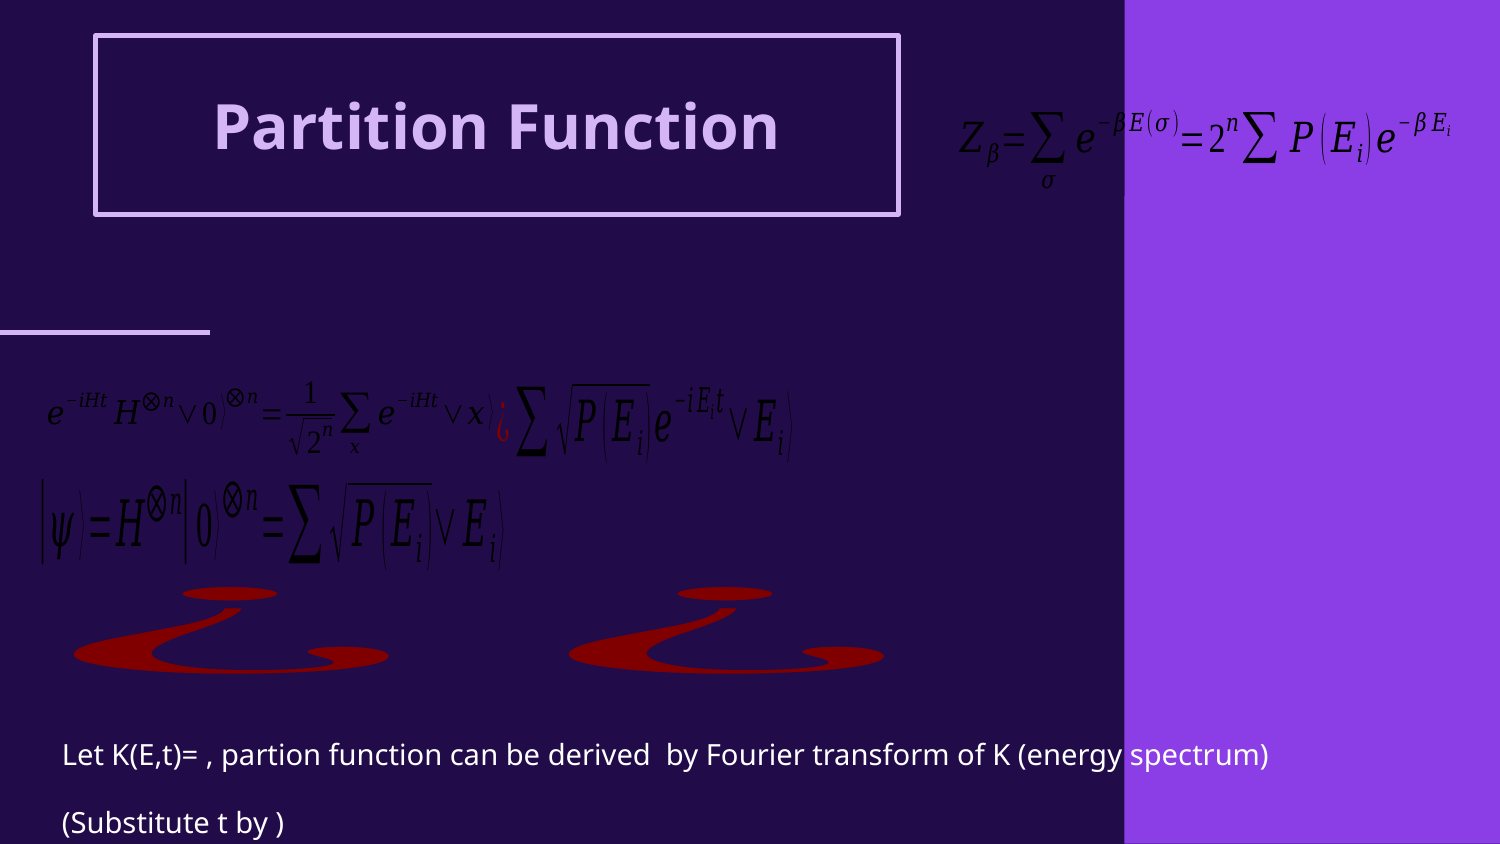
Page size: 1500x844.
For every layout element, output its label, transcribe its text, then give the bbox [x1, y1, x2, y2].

title Partition Function [93, 33, 901, 217]
